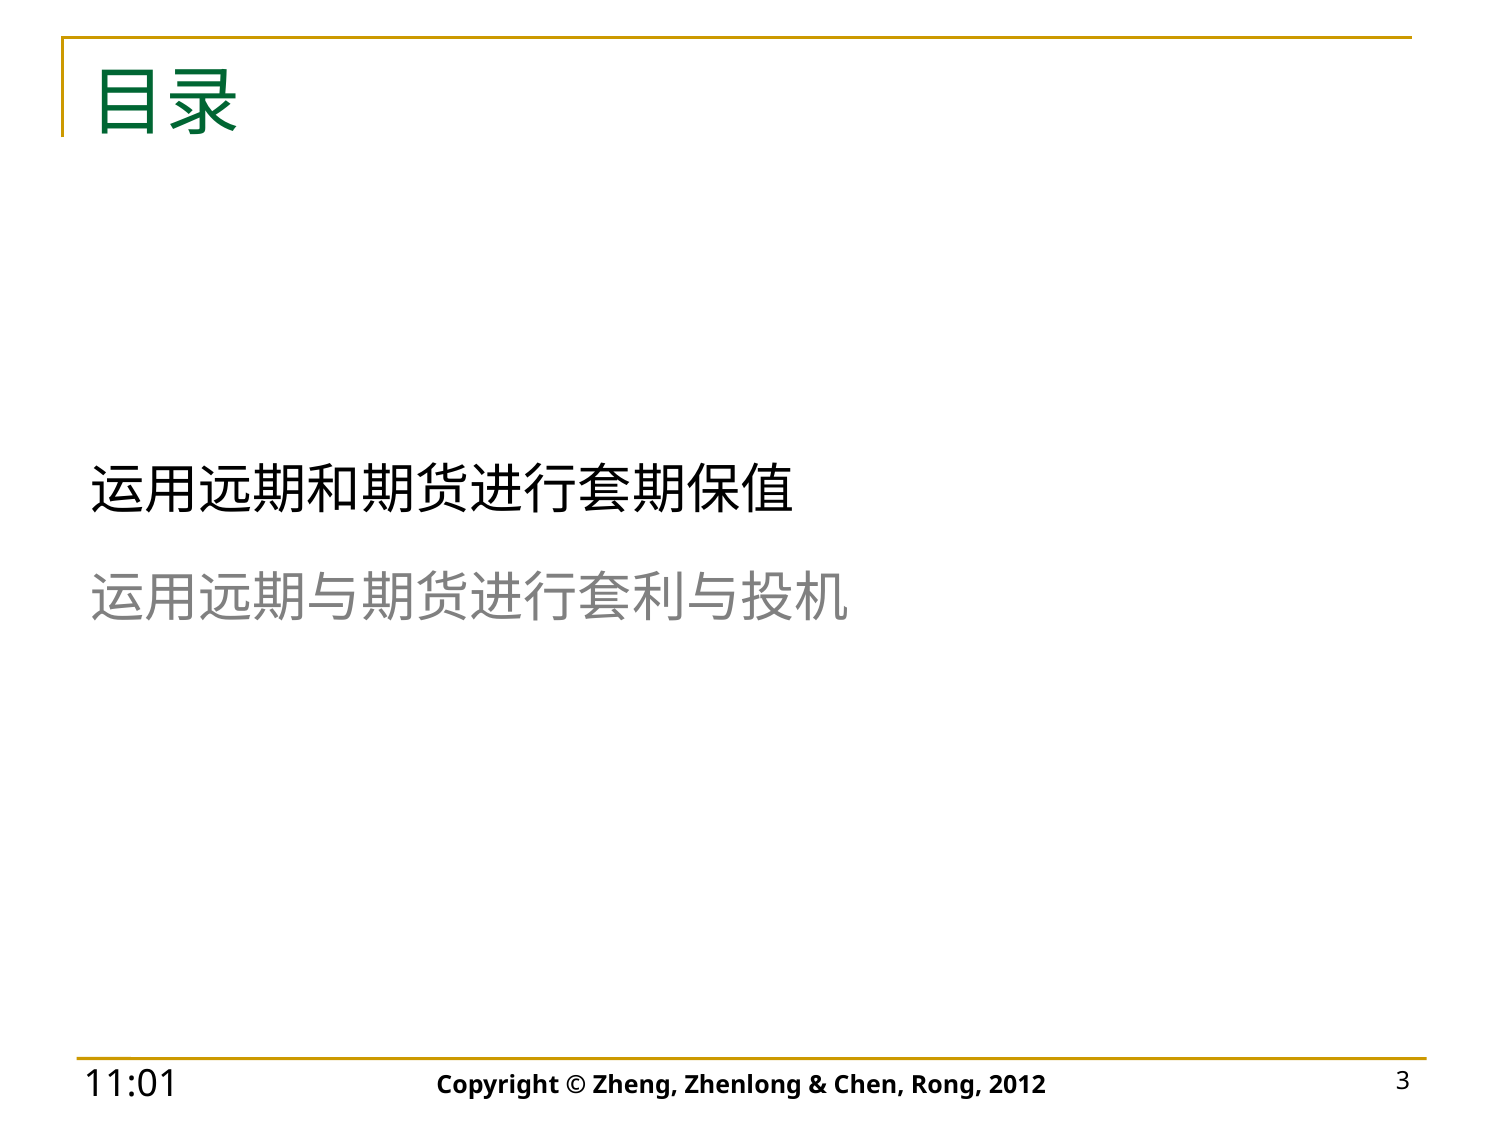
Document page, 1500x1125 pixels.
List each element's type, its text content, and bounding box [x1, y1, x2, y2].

list 运用远期和期货进行套期保值 运用远期与期货进行套利与投机 [74, 262, 1426, 1006]
title 目录 [74, 45, 1426, 233]
footer Copyright © Zheng, Zhenlong & Chen, Rong, 2012 [296, 1030, 1074, 1107]
slide_number 3 [1074, 1030, 1426, 1107]
